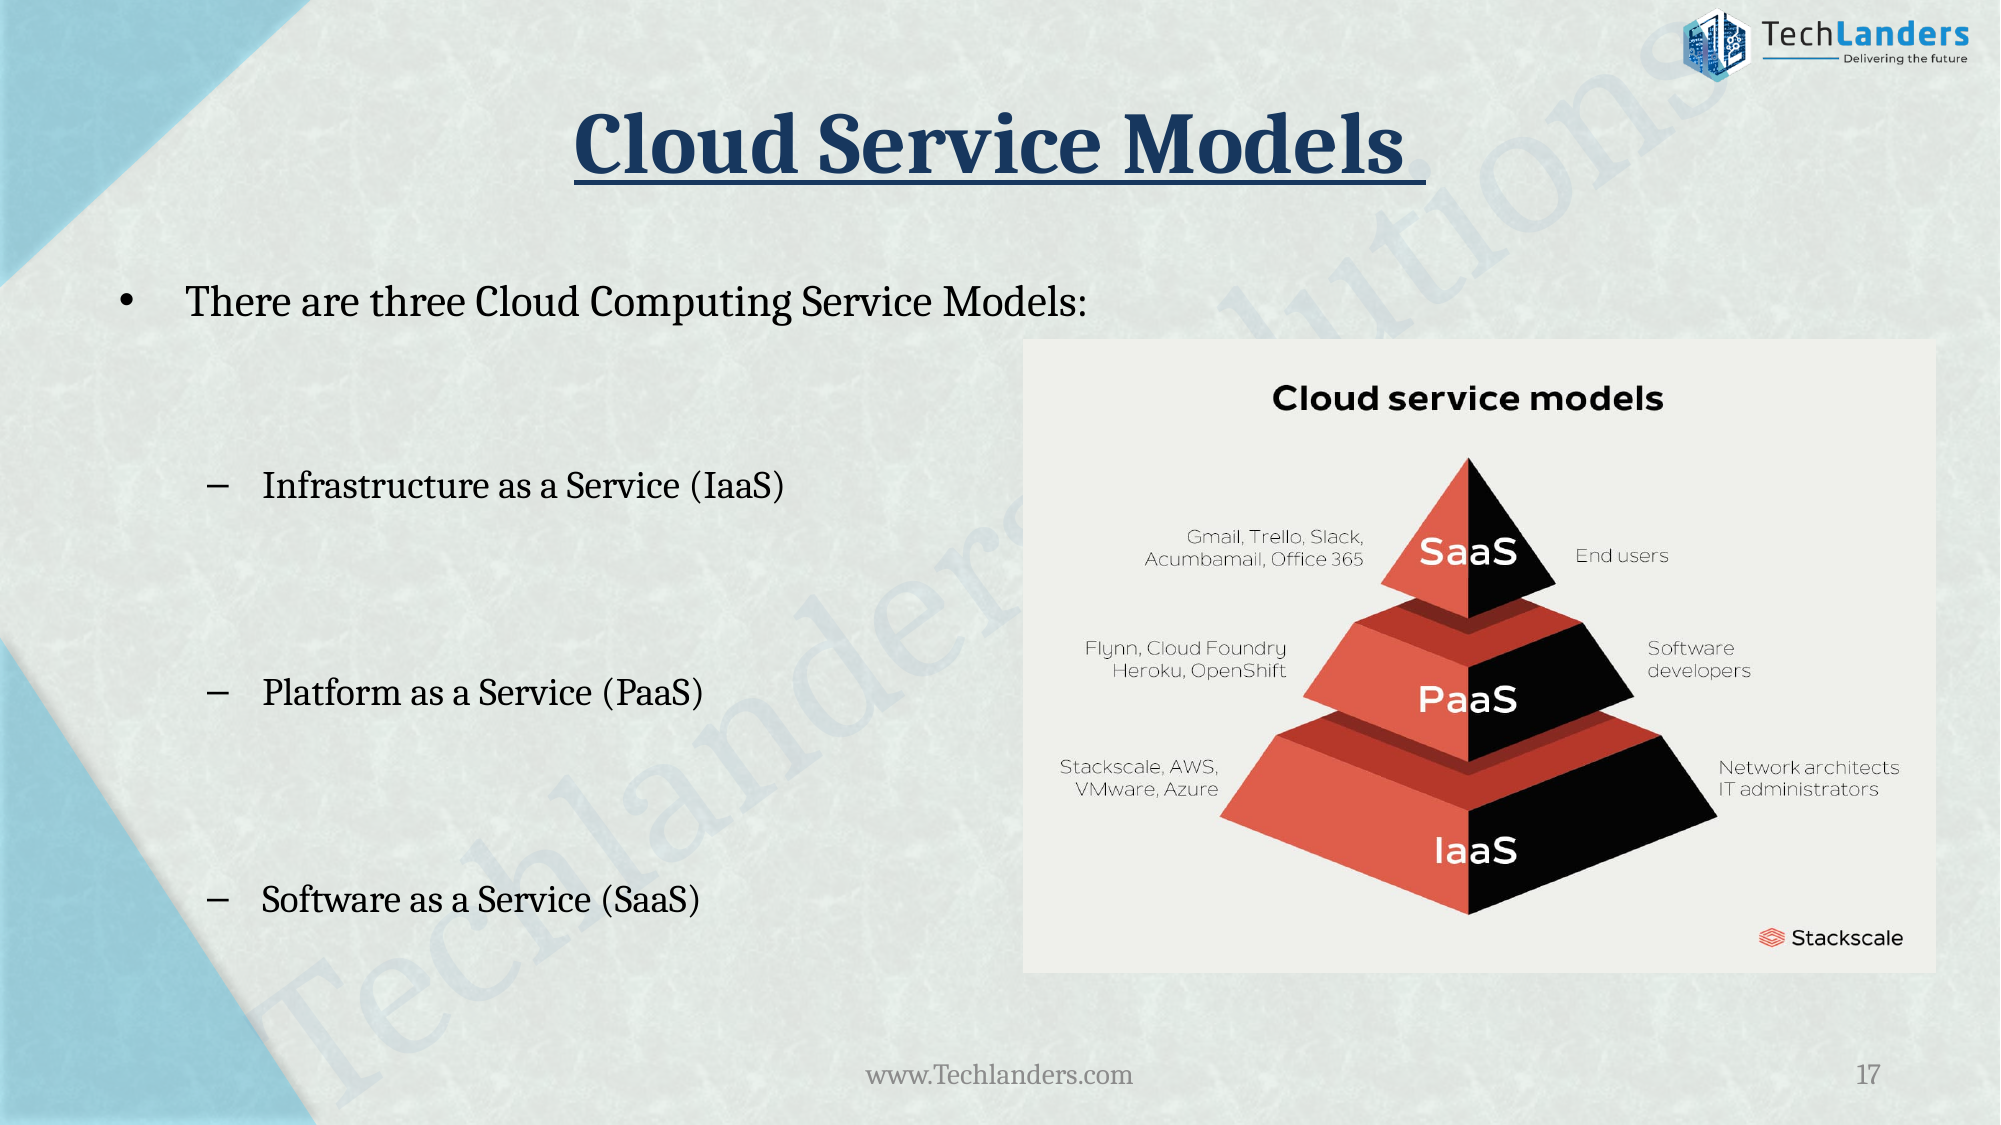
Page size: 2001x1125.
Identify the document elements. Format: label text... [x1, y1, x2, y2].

slide_number 17 [1433, 1042, 1900, 1103]
picture [1680, 7, 1969, 83]
footer www.Techlanders.com [683, 1042, 1317, 1103]
list There are three Cloud Computing Service Models: Infrastructure as a Service (IaaS) Platform as a Service (PaaS) Software as a Service (SaaS) [99, 262, 1900, 1005]
picture [1023, 339, 1936, 973]
title Cloud Service Models [99, 45, 1900, 233]
